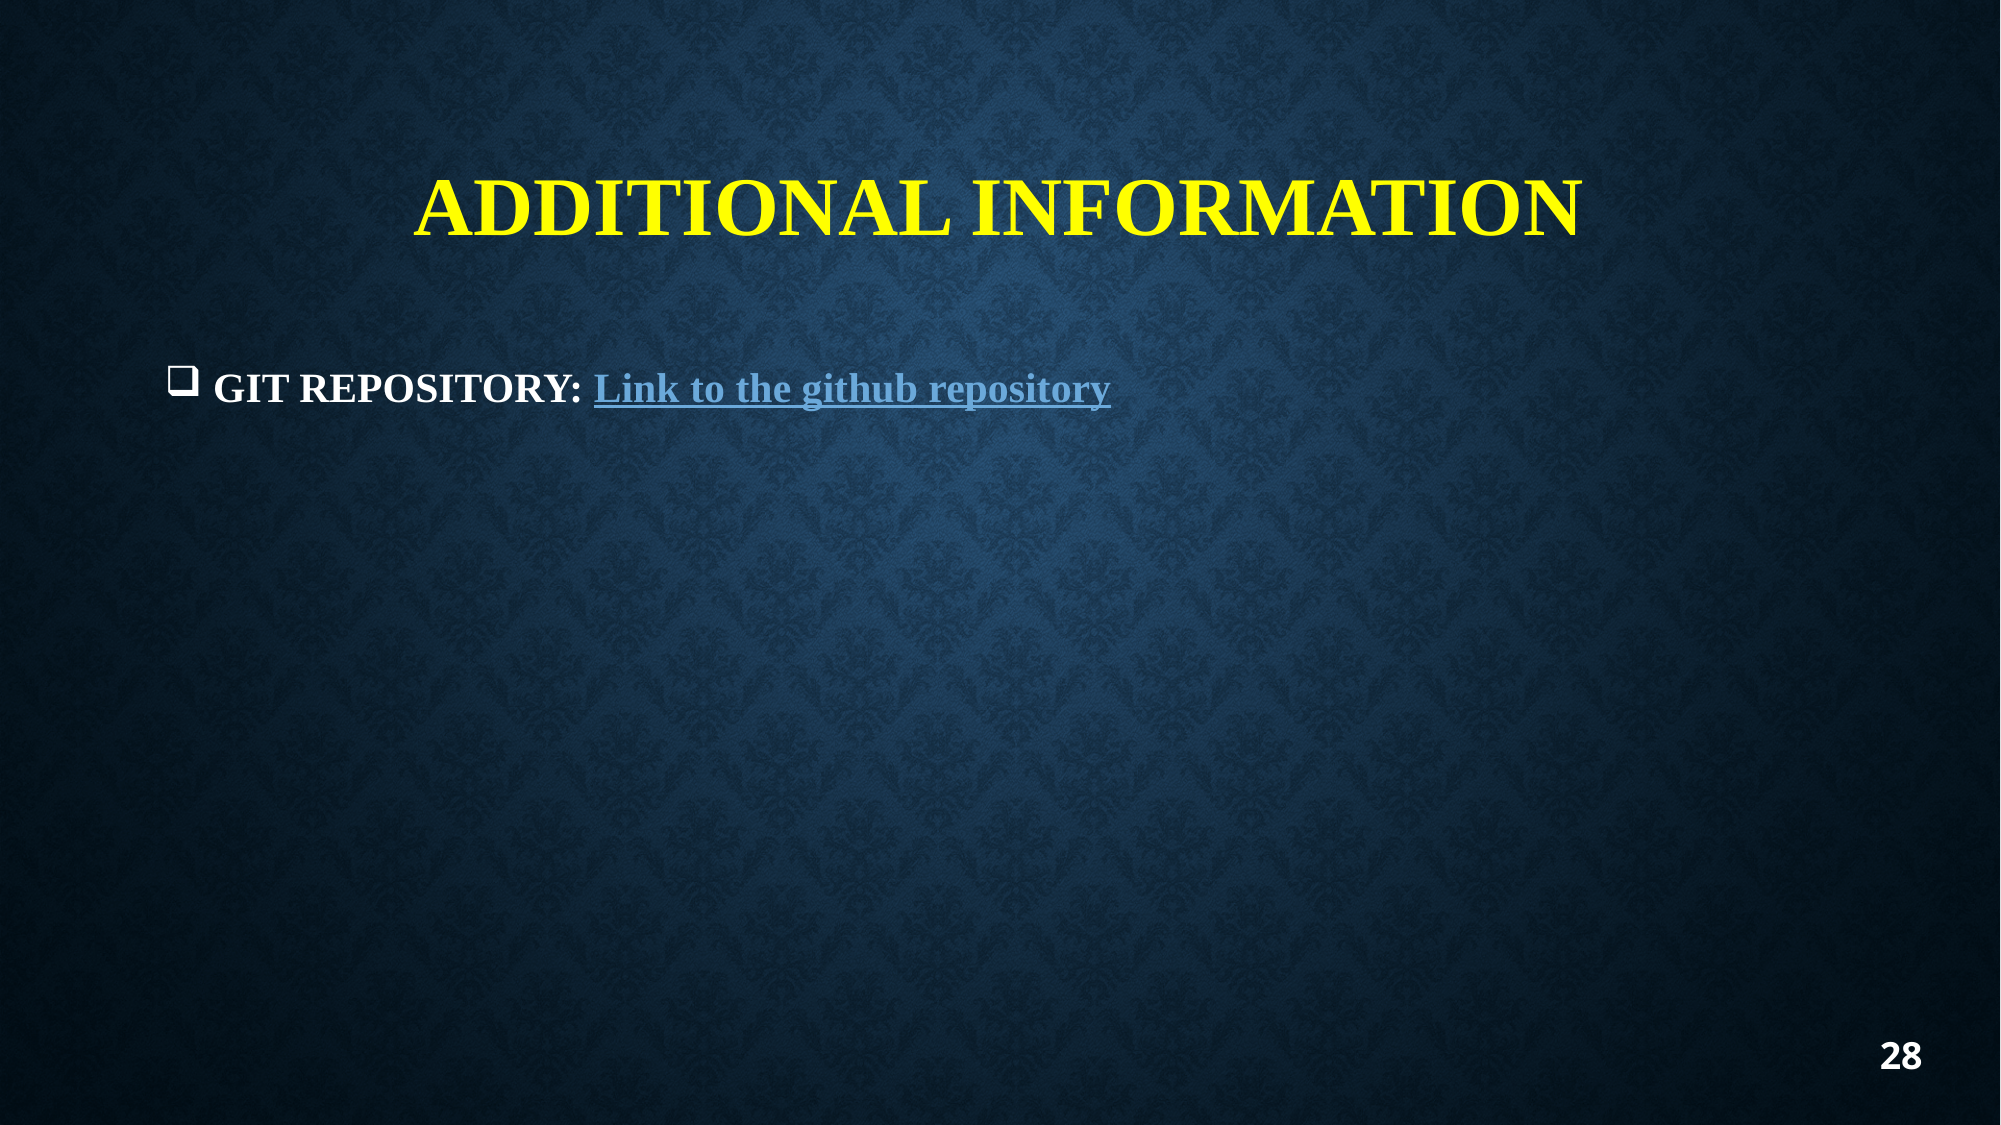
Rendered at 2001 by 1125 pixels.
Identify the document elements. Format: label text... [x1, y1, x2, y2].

list GIT REPOSITORY: Link to the github repository [149, 343, 1849, 950]
text_box 28 [1864, 1024, 1982, 1085]
title ADDITIONAL INFORMATION [149, 99, 1849, 318]
